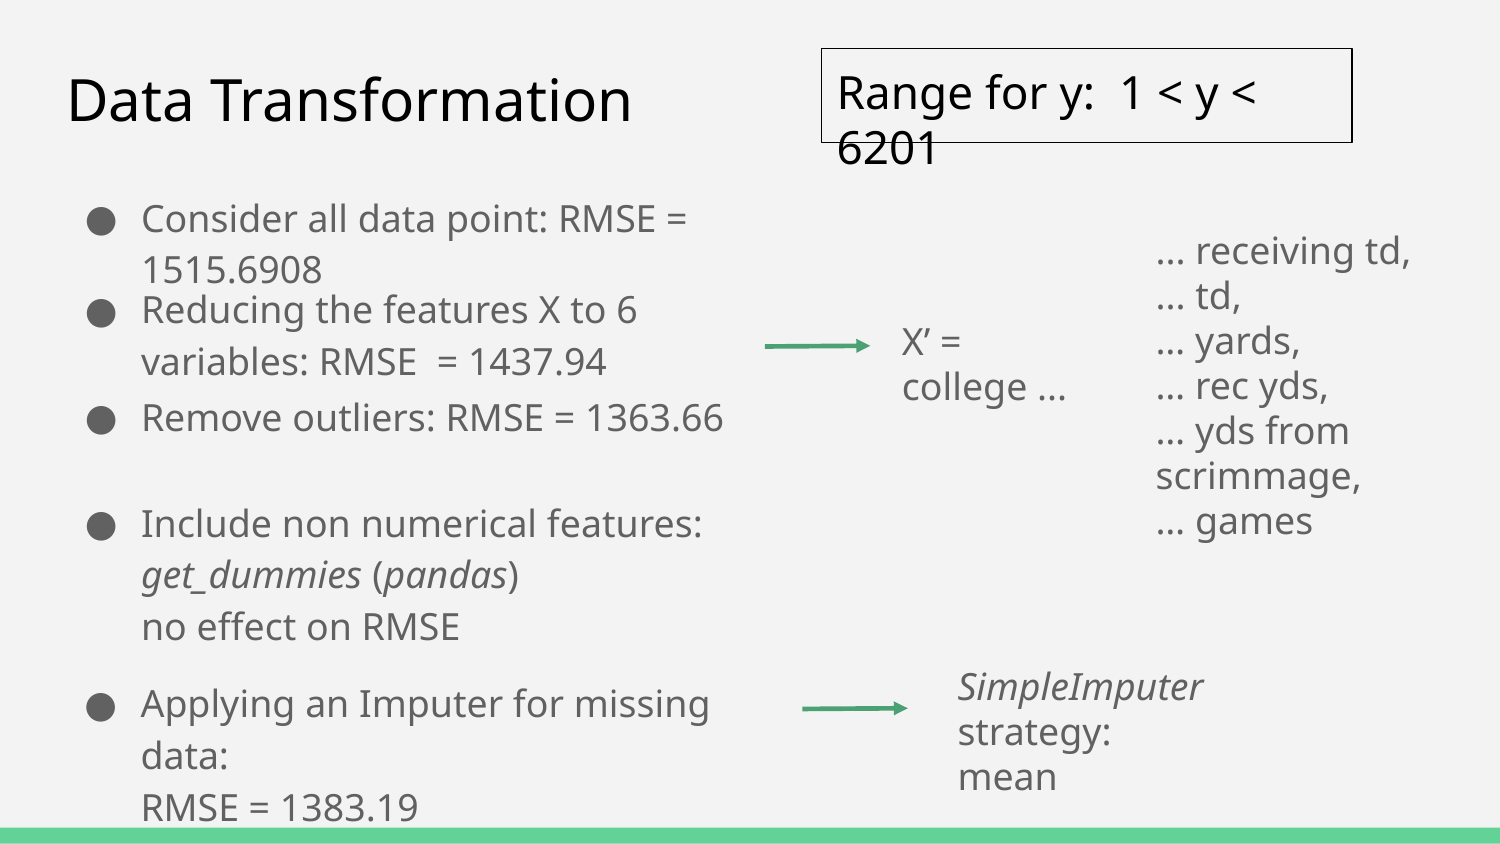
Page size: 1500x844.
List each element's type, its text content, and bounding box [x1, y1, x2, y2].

text_box Reducing the features X to 6 variables: RMSE = 1437.94 [51, 264, 791, 398]
text_box Include non numerical features: get_dummies (pandas) no effect on RMSE [51, 477, 742, 658]
title Range for y: 1 < y < 6201 [821, 48, 1352, 143]
text_box Applying an Imputer for missing data: RMSE = 1383.19 [50, 658, 790, 835]
list Consider all data point: RMSE = 1515.6908 [51, 172, 872, 278]
text_box SimpleImputer strategy: mean [942, 647, 1232, 824]
text_box ... receiving td, ... td, … yards, … rec yds, … yds from scrimmage, … games [1140, 211, 1430, 602]
text_box Remove outliers: RMSE = 1363.66 [51, 371, 773, 477]
text_box X’ = college ... [886, 302, 1146, 385]
title Data Transformation [51, 48, 681, 143]
